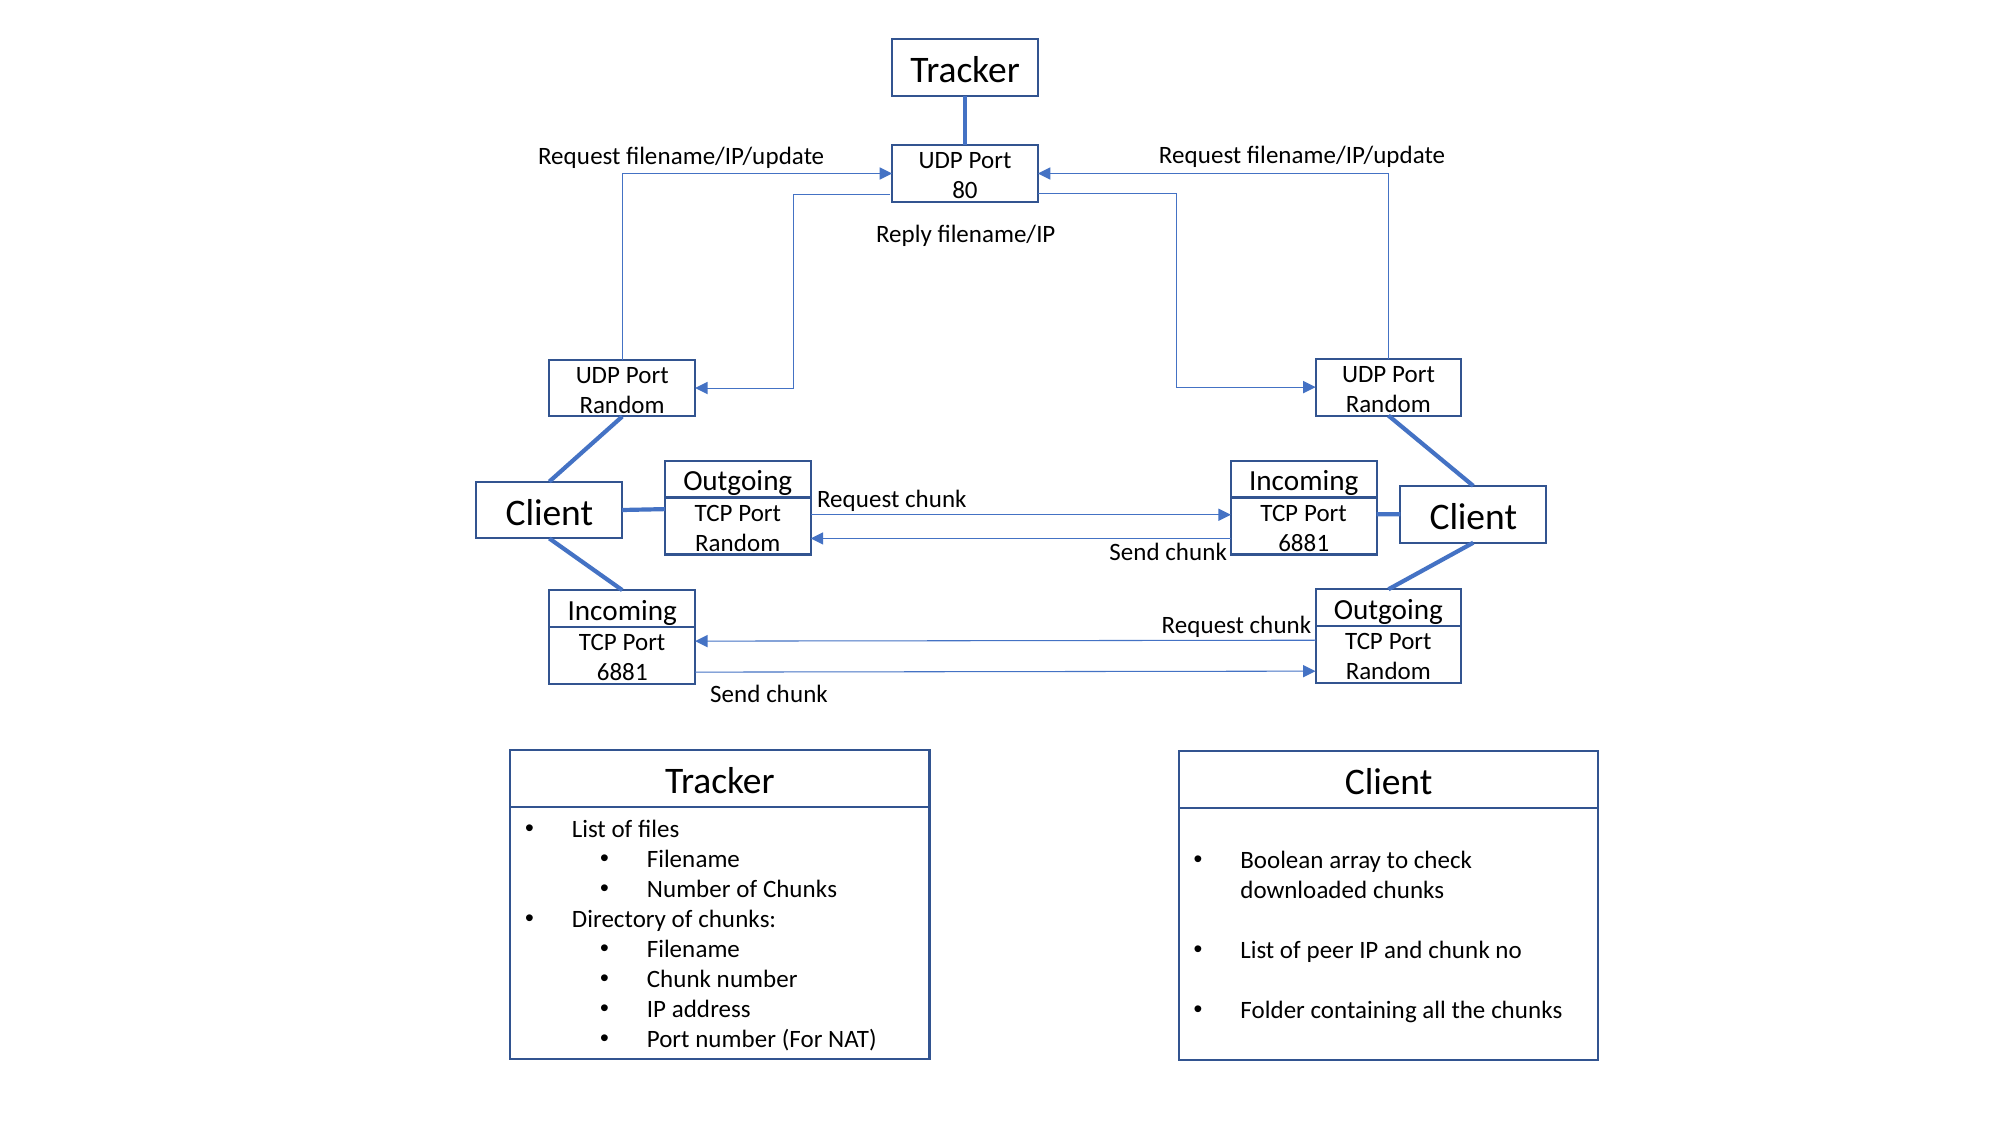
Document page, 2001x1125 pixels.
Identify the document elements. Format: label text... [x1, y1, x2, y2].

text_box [1037, 193, 1316, 388]
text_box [1388, 415, 1474, 486]
text_box UDP Port Random [1315, 358, 1462, 417]
text_box List of files Filename Number of Chunks Directory of chunks: Filename Chunk number IP address Port number (For NAT) [509, 806, 931, 1060]
text_box Tracker [509, 749, 931, 806]
text_box UDP Port Random [548, 359, 696, 417]
text_box Outgoing [1315, 588, 1462, 627]
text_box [1388, 542, 1474, 590]
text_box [664, 131, 851, 402]
text_box Request filename/IP/update [851, 132, 953, 177]
text_box Client [1399, 485, 1547, 544]
text_box Request filename/IP/update [1306, 131, 1574, 176]
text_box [695, 194, 890, 389]
text_box Boolean array to check downloaded chunks List of peer IP and chunk no Folder containing all the chunks [1178, 807, 1599, 1061]
text_box Outgoing [664, 460, 812, 499]
text_box TCP Port 6881 [548, 628, 696, 685]
text_box Request filename/IP/update [523, 132, 664, 177]
text_box Incoming [1230, 460, 1378, 499]
text_box Tracker [891, 38, 1039, 97]
text_box Request chunk [1146, 601, 1327, 646]
text_box Client [475, 481, 623, 539]
text_box Reply filename/IP [890, 210, 1037, 255]
text_box Incoming [548, 589, 696, 628]
text_box Send chunk [1094, 528, 1243, 573]
text_box TCP Port Random [1315, 627, 1462, 684]
text_box Request chunk [802, 474, 982, 520]
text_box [1120, 388, 1306, 442]
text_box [549, 538, 623, 591]
text_box TCP Port 6881 [1230, 499, 1378, 556]
text_box UDP Port 80 [891, 144, 1039, 203]
text_box Send chunk [695, 673, 843, 715]
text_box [549, 416, 623, 482]
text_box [1120, 90, 1306, 193]
text_box Client [1178, 750, 1599, 807]
text_box TCP Port Random [664, 499, 812, 556]
